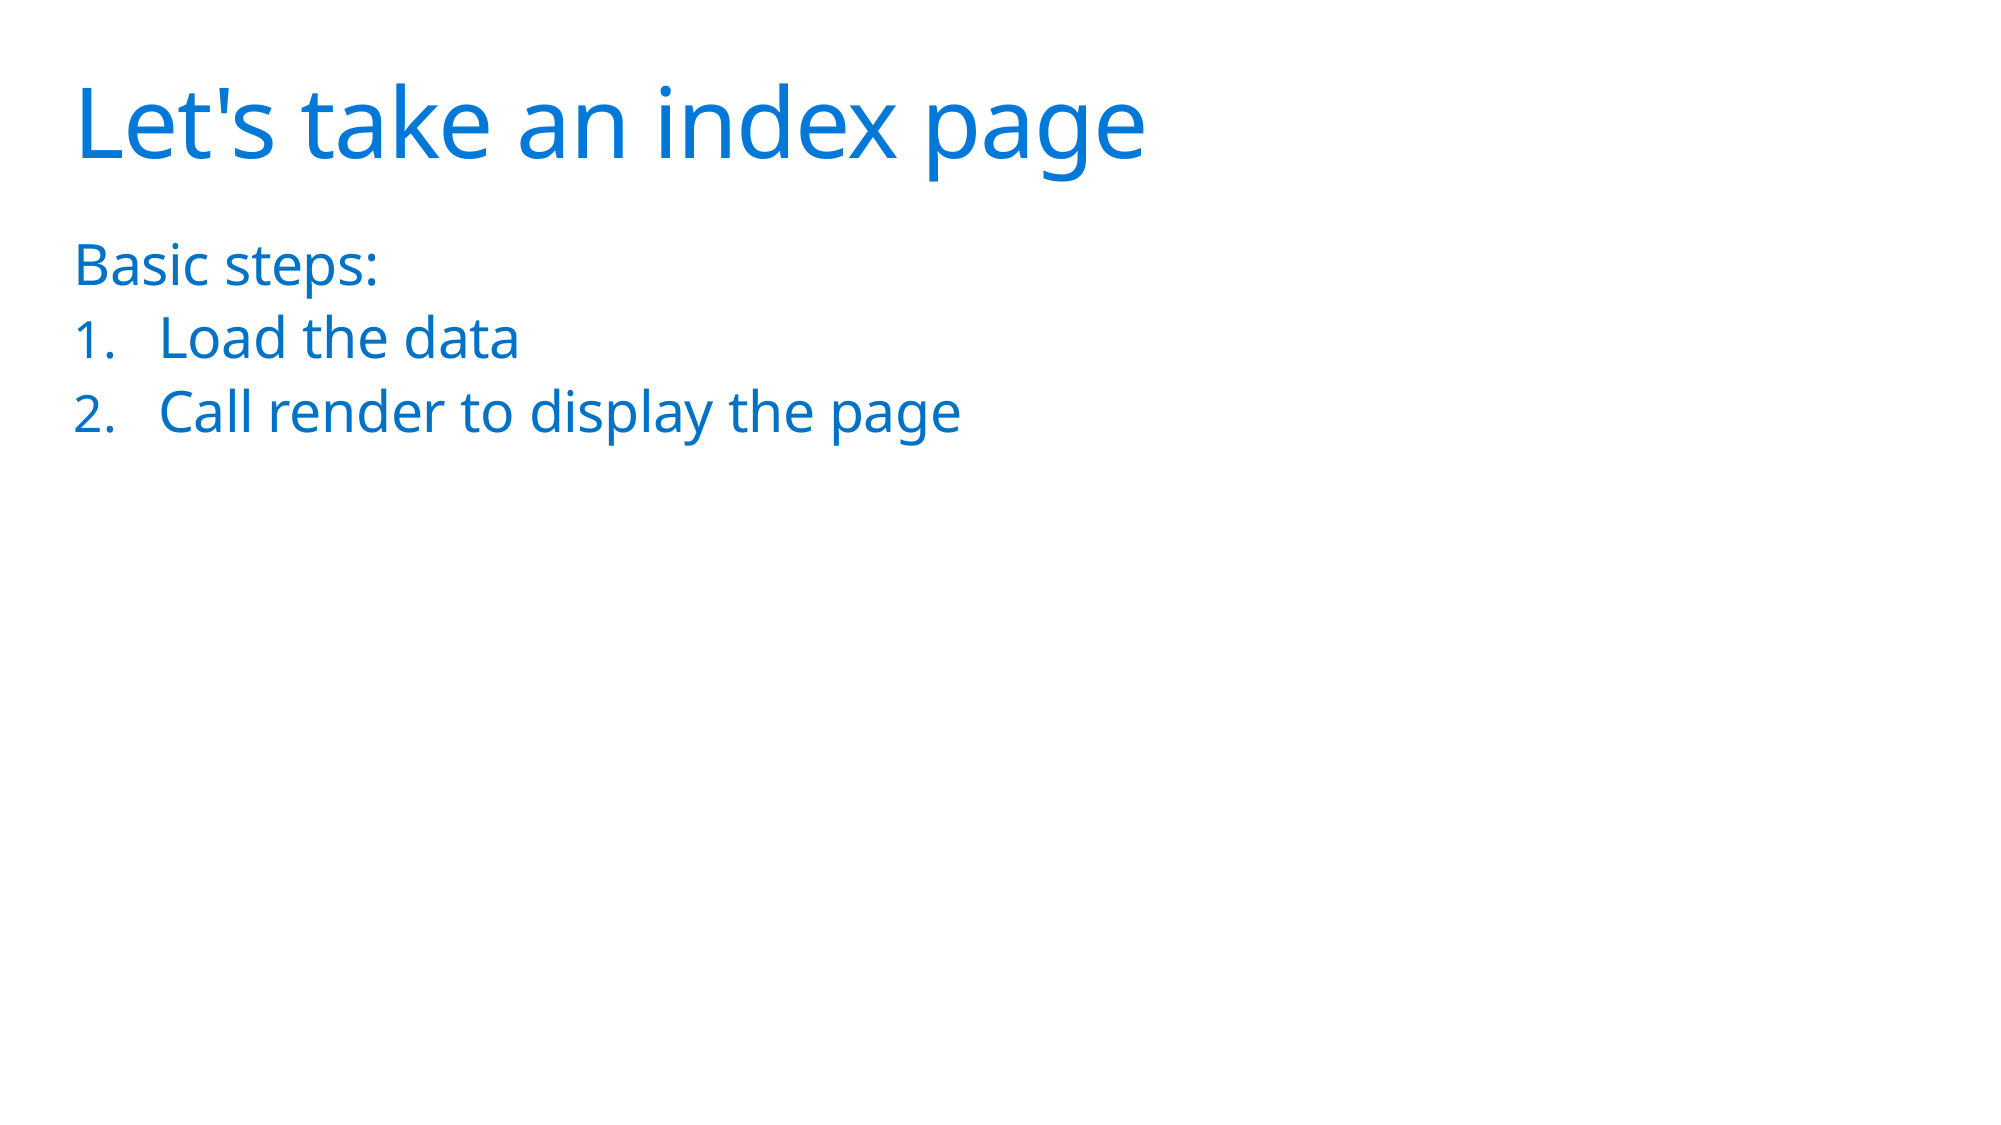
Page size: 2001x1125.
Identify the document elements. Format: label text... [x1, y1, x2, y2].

list Basic steps: Load the data Call render to display the page [58, 220, 1942, 464]
title Let's take an index page [58, 58, 1942, 206]
